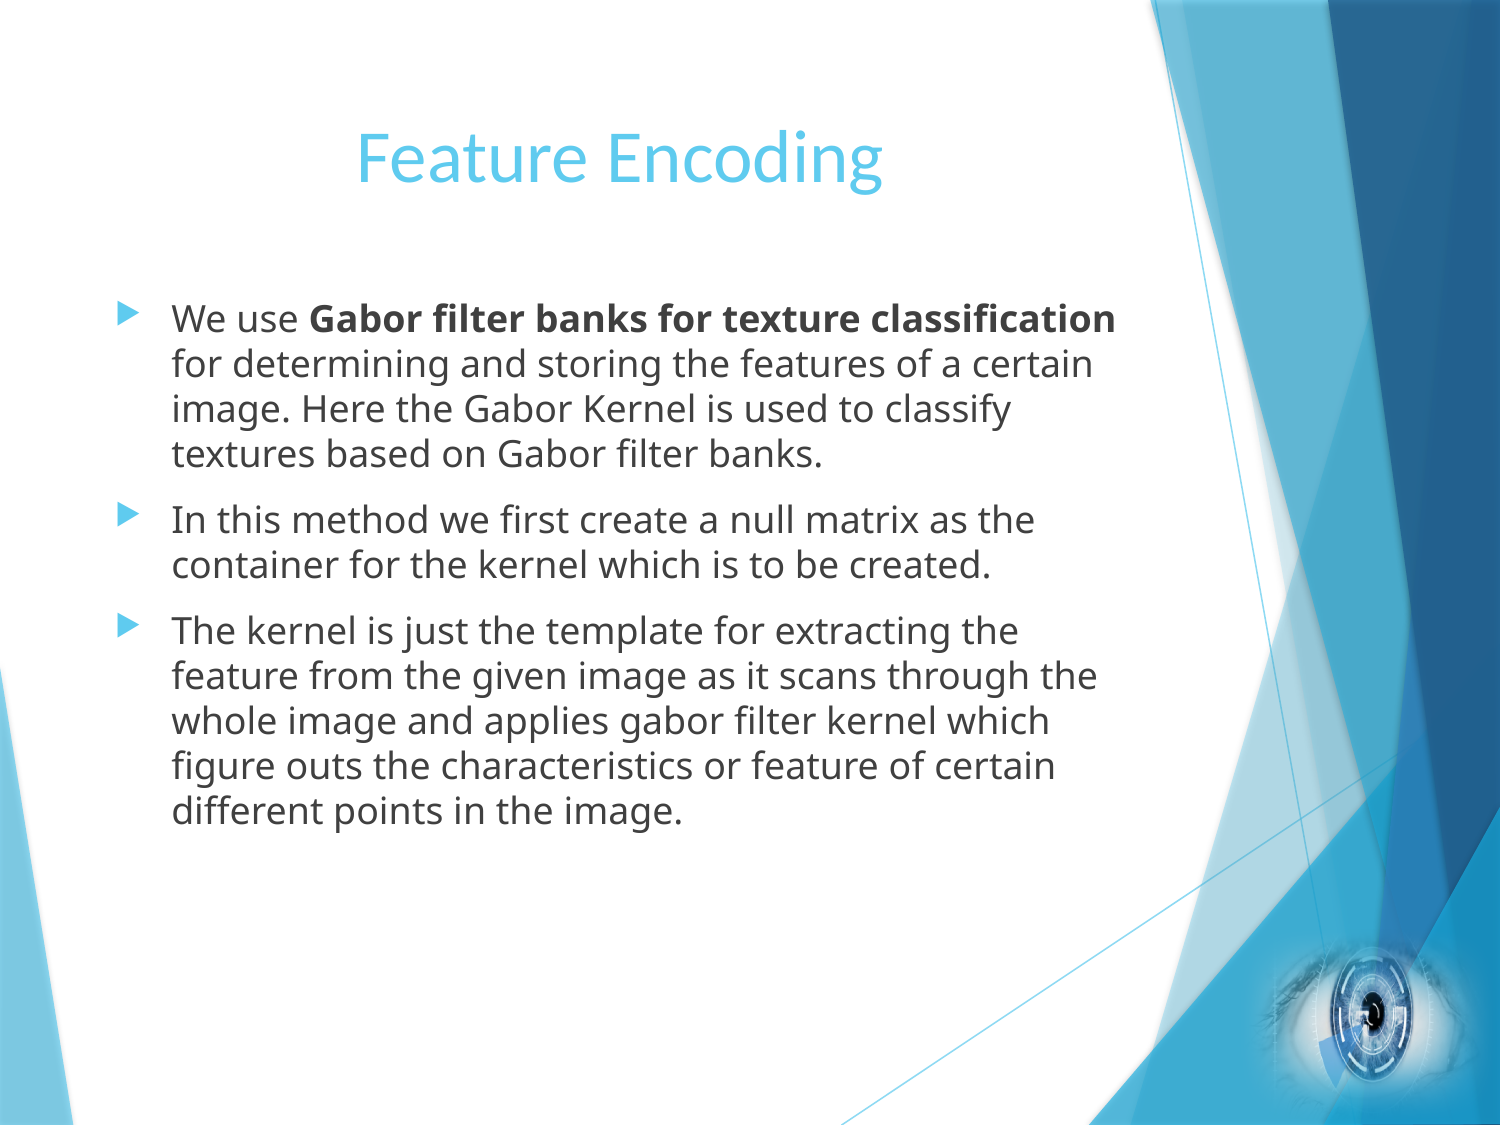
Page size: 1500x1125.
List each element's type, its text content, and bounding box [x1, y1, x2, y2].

title Feature Encoding [99, 99, 1142, 264]
picture [1234, 924, 1500, 1125]
list We use Gabor filter banks for texture classification for determining and storing the features of a certain image. Here the Gabor Kernel is used to classify textures based on Gabor filter banks. In this method we first create a null matrix as the container for the kernel which is to be created. The kernel is just the template for extracting the feature from the given image as it scans through the whole image and applies gabor filter kernel which figure outs the characteristics or feature of certain different points in the image. [99, 287, 1142, 925]
